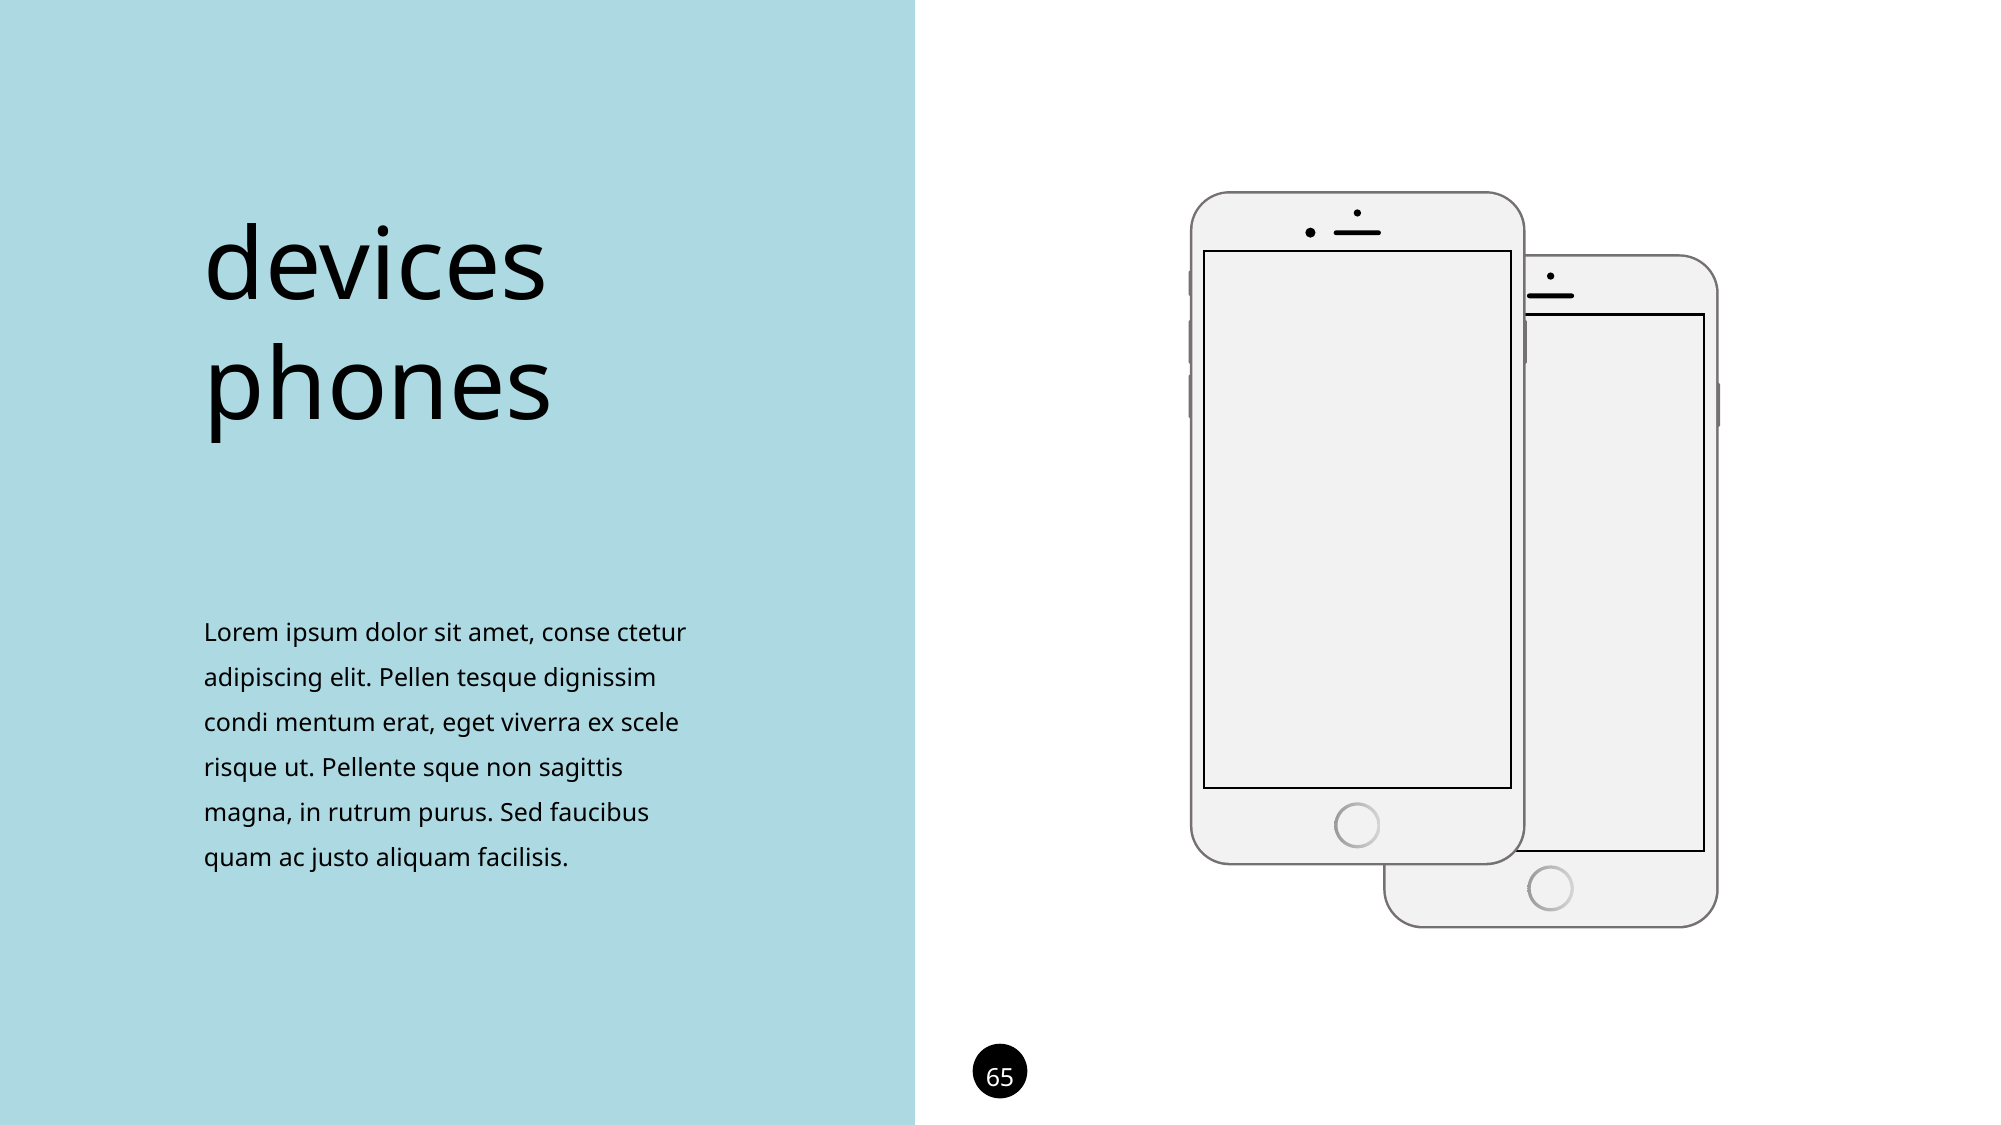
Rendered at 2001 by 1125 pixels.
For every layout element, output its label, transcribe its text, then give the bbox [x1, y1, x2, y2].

text_box 65 [962, 1039, 1038, 1099]
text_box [1381, 254, 1721, 929]
text_box devices phones [189, 192, 686, 447]
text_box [1188, 191, 1527, 866]
picture [1203, 251, 1705, 853]
text_box [0, 0, 916, 1125]
text_box Lorem ipsum dolor sit amet, conse ctetur adipiscing elit. Pellen tesque dignissim condi mentum erat, eget viverra ex scele risque ut. Pellente sque non sagittis magna, in rutrum purus. Sed faucibus quam ac justo aliquam facilisis. [189, 594, 721, 879]
